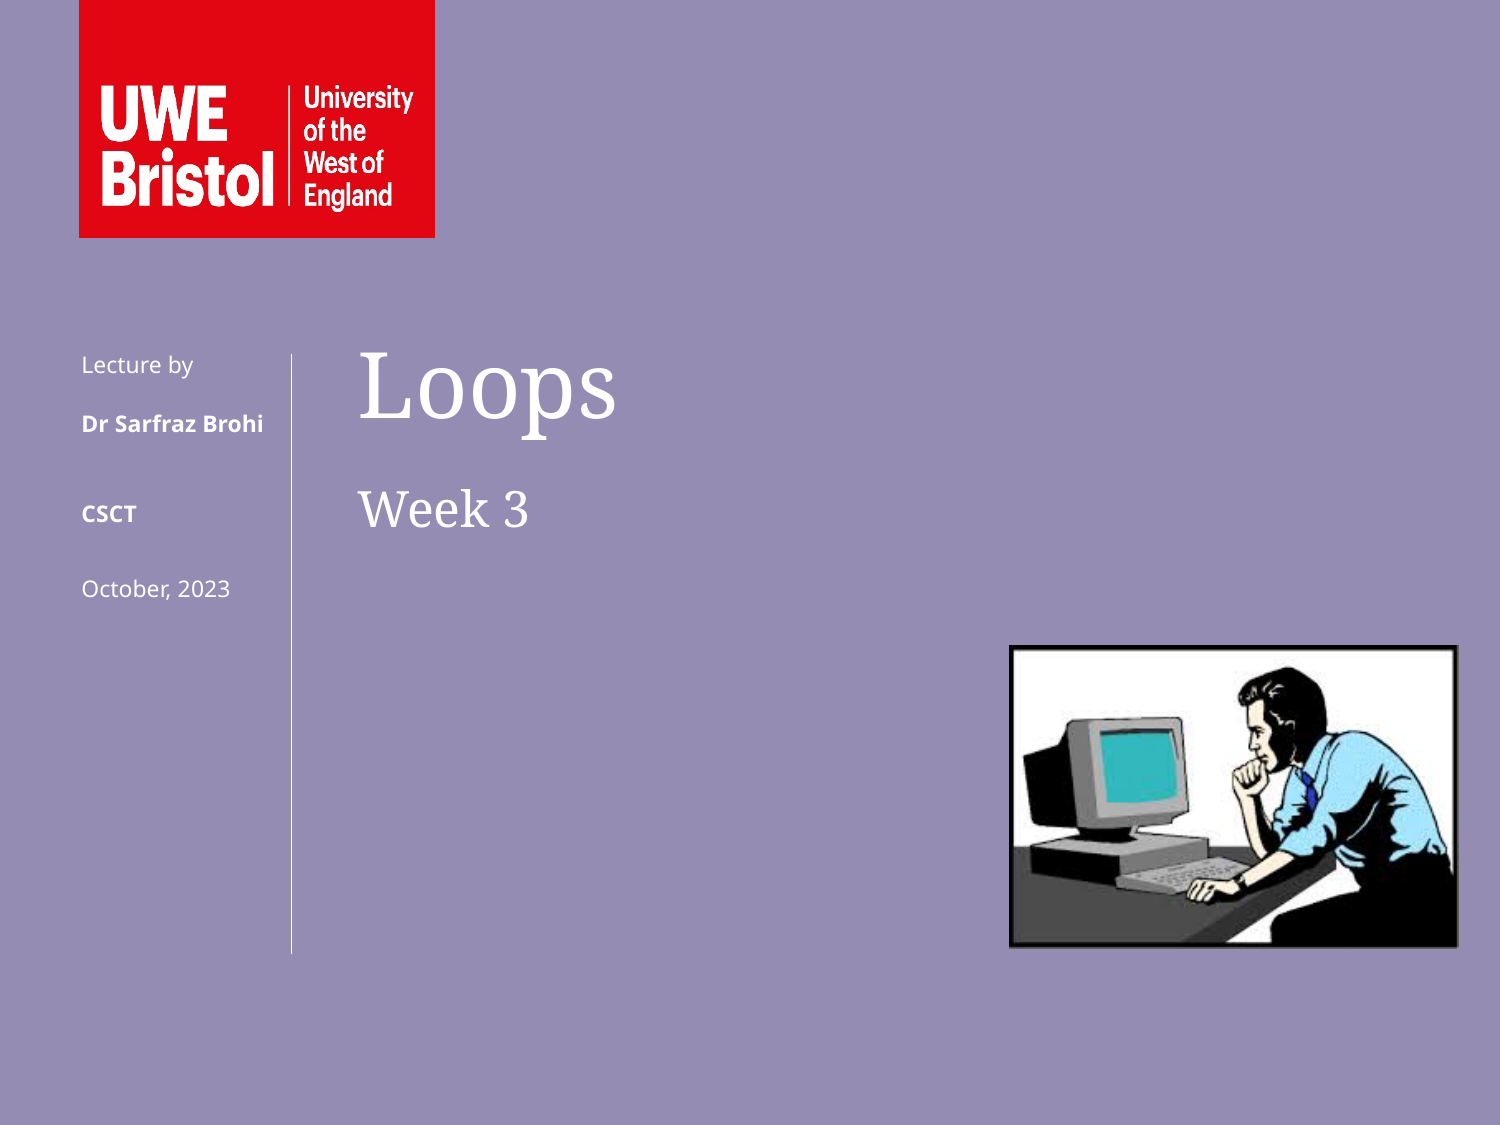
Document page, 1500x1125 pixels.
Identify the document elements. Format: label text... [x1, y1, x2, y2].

picture [1009, 644, 1459, 949]
list Loops Week 3 [357, 337, 1390, 957]
list October, 2023 [81, 575, 282, 613]
list CSCT [81, 499, 282, 575]
list Dr Sarfraz Brohi [81, 410, 282, 499]
list Lecture by [81, 351, 282, 410]
picture [79, 0, 435, 238]
